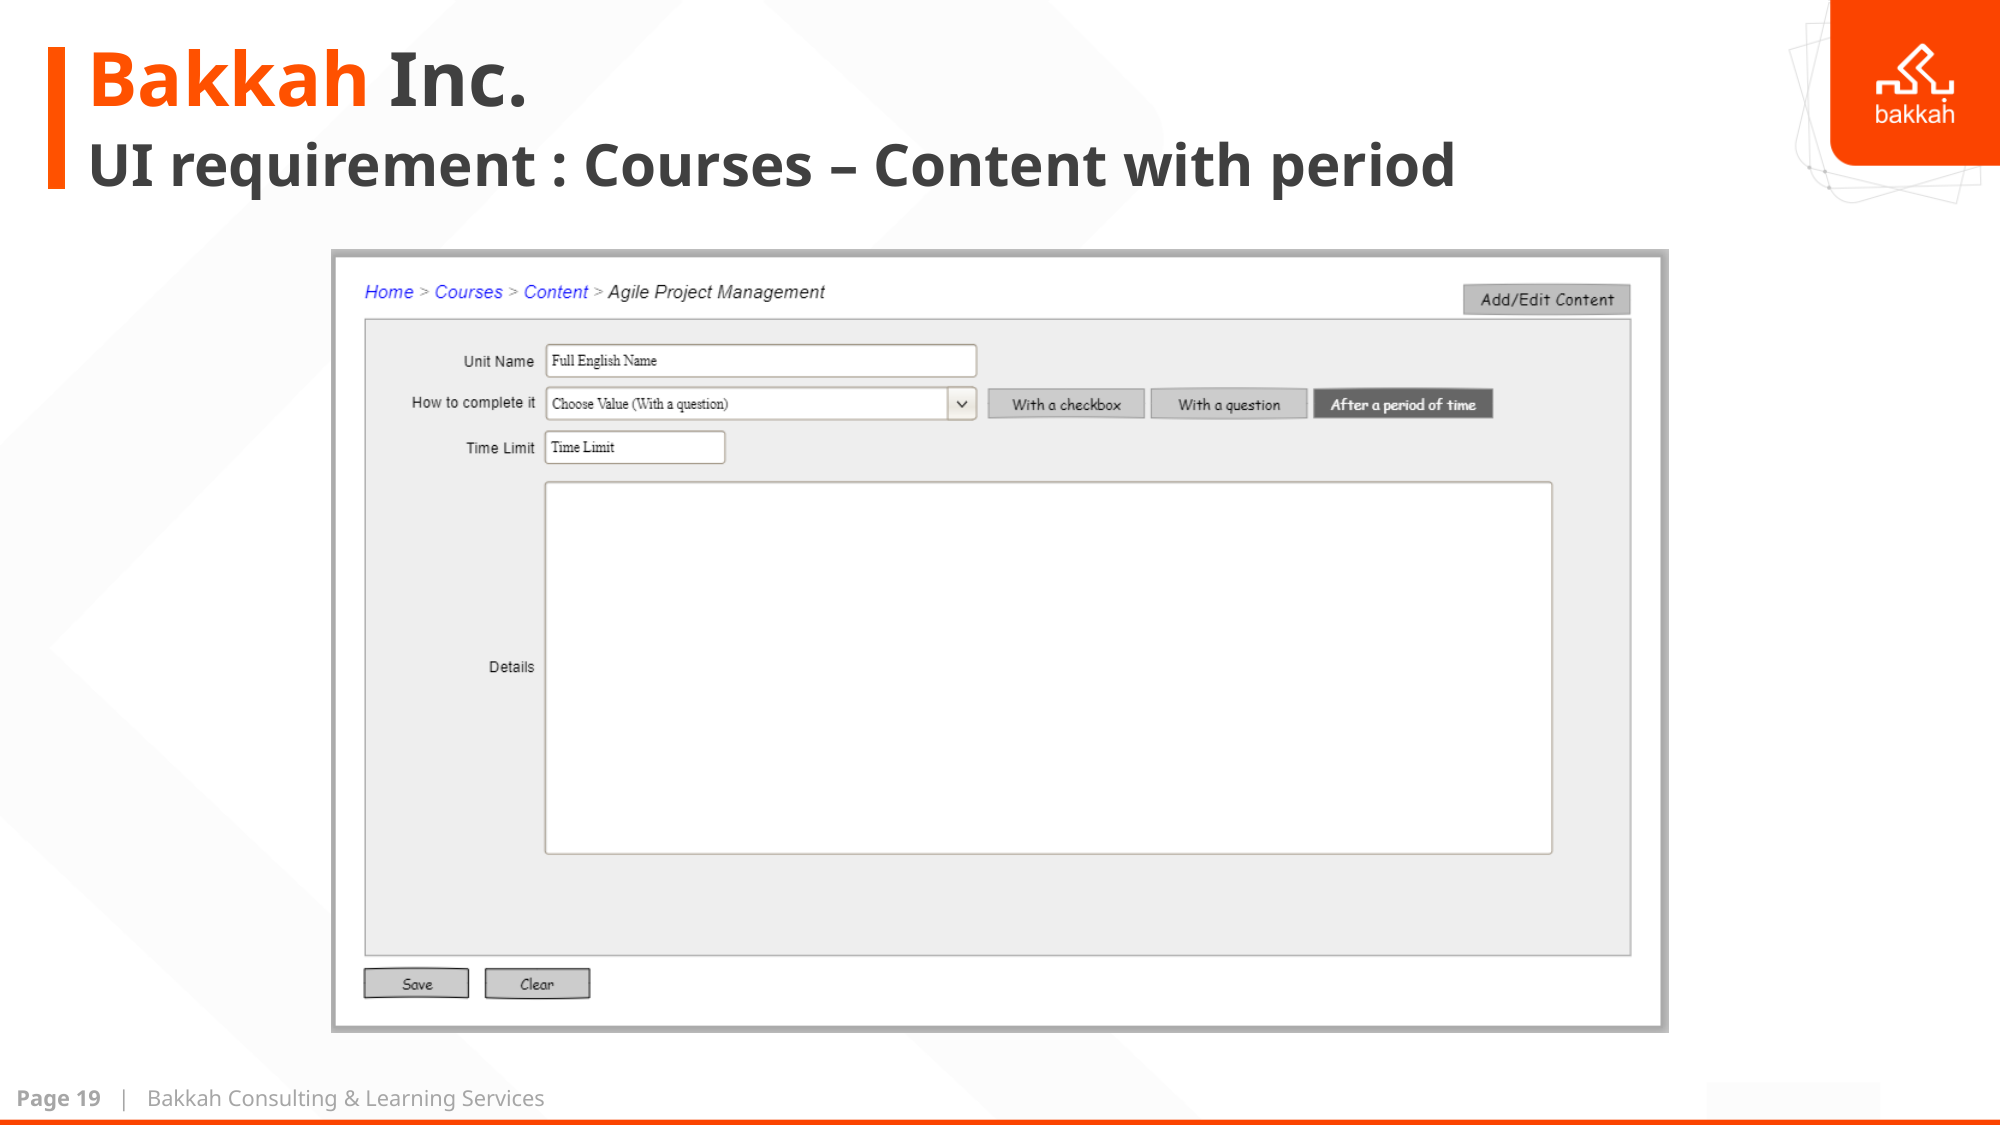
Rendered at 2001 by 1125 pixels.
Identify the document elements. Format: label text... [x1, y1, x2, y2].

title UI requirement : Courses – Content with period [72, 129, 1798, 201]
picture [0, 0, 2000, 1125]
